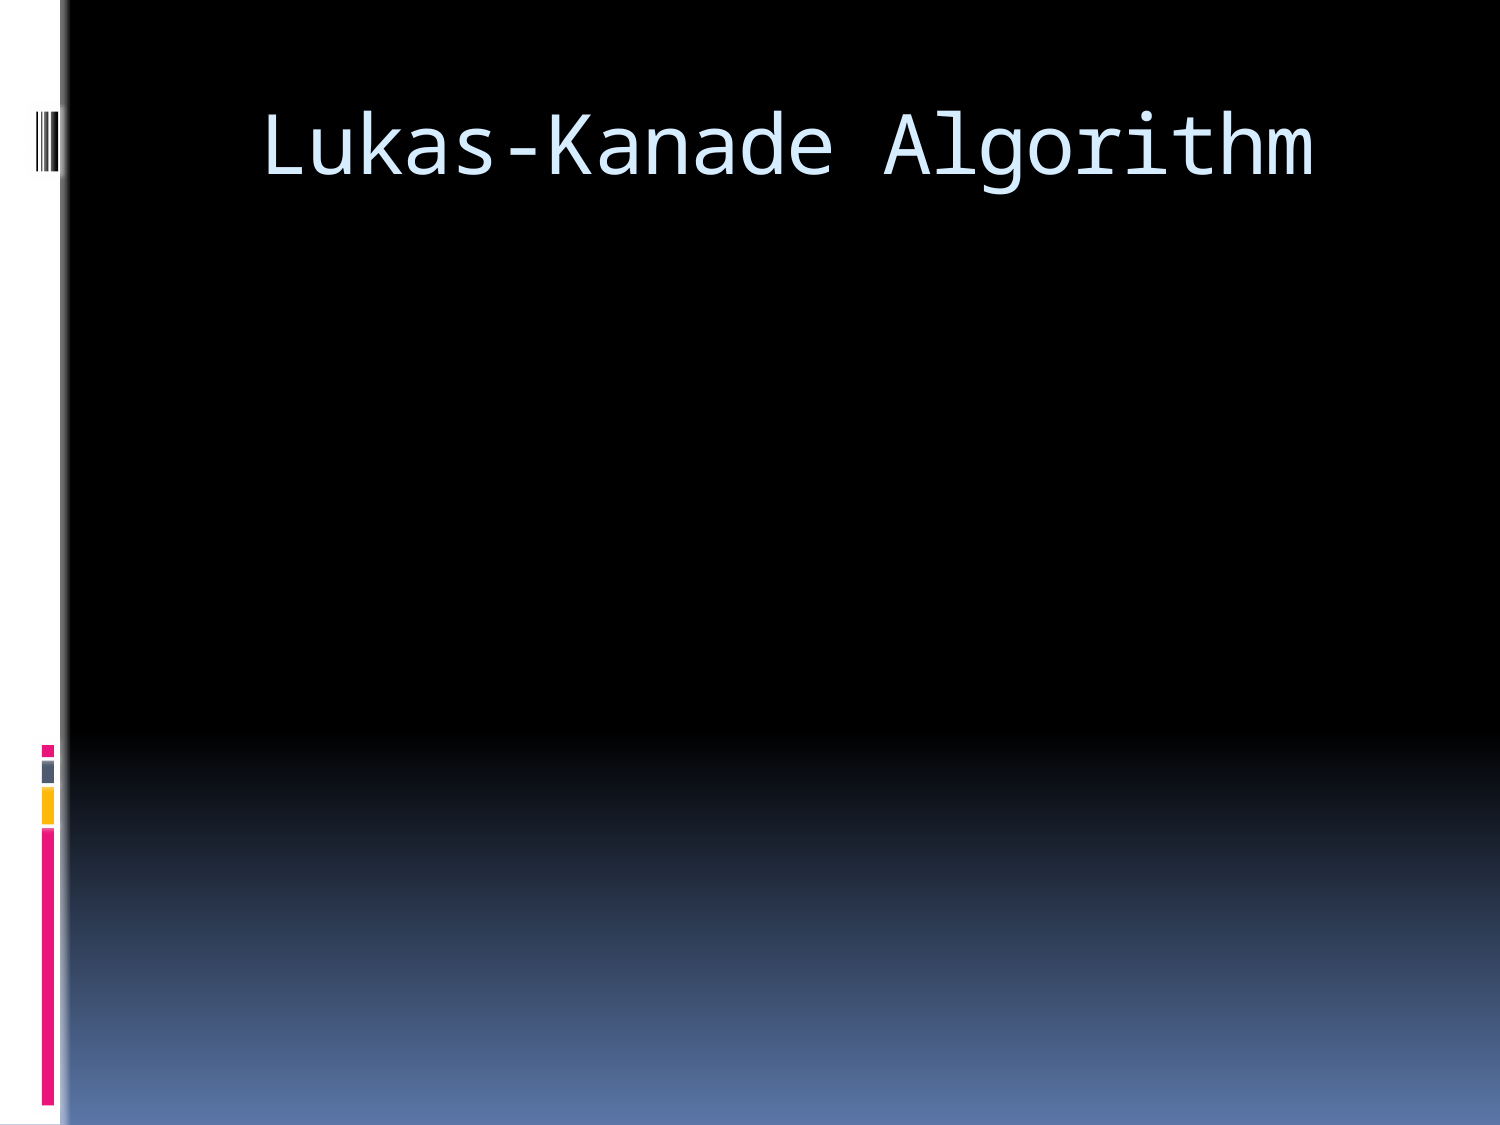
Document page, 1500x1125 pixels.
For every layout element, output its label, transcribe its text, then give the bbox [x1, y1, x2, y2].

title Lukas-Kanade Algorithm [150, 83, 1425, 234]
